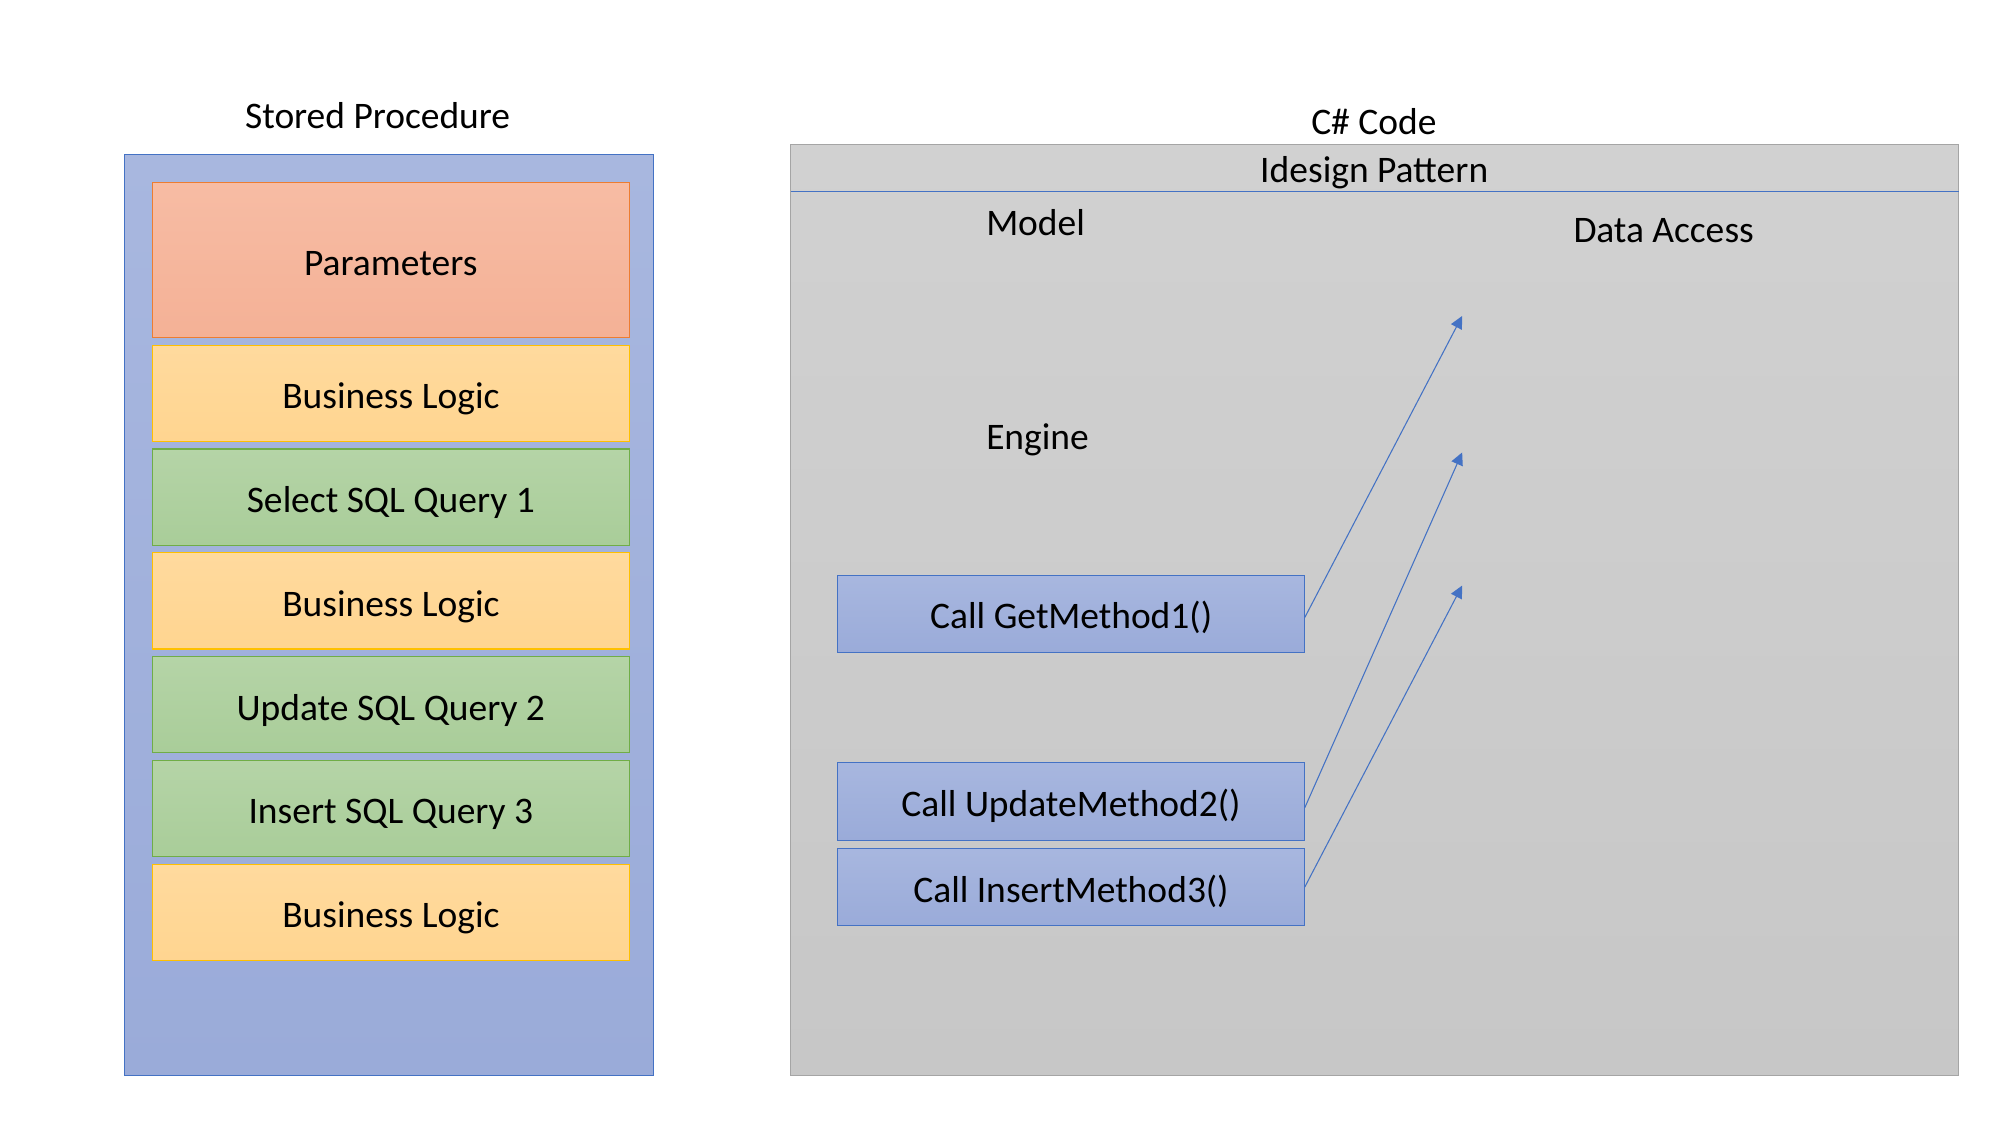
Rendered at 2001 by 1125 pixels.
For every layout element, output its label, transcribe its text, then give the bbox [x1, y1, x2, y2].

text_box Select SQL Query 1 [152, 448, 630, 546]
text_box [1304, 452, 1463, 585]
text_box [1304, 585, 1463, 888]
text_box C# Code [1296, 89, 1452, 150]
text_box [790, 144, 1245, 191]
text_box Idesign Pattern [1245, 137, 1504, 191]
text_box Engine [971, 404, 1104, 465]
text_box Data Access [1558, 197, 1770, 257]
text_box Call GetMethod1() [837, 575, 1304, 653]
text_box Stored Procedure [230, 83, 526, 144]
text_box Insert SQL Query 3 [152, 760, 630, 857]
text_box Parameters [152, 182, 630, 338]
text_box Business Logic [152, 552, 630, 650]
text_box Business Logic [152, 864, 630, 961]
text_box Call UpdateMethod2() [837, 762, 1304, 841]
text_box Business Logic [152, 345, 630, 442]
text_box [124, 154, 654, 1076]
text_box [1504, 144, 1959, 191]
text_box Idesign Pattern [1245, 192, 1504, 198]
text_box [1304, 315, 1463, 452]
text_box Call InsertMethod3() [837, 848, 1305, 926]
text_box [790, 192, 1959, 1076]
text_box Model [971, 192, 1100, 251]
text_box Update SQL Query 2 [152, 656, 630, 753]
